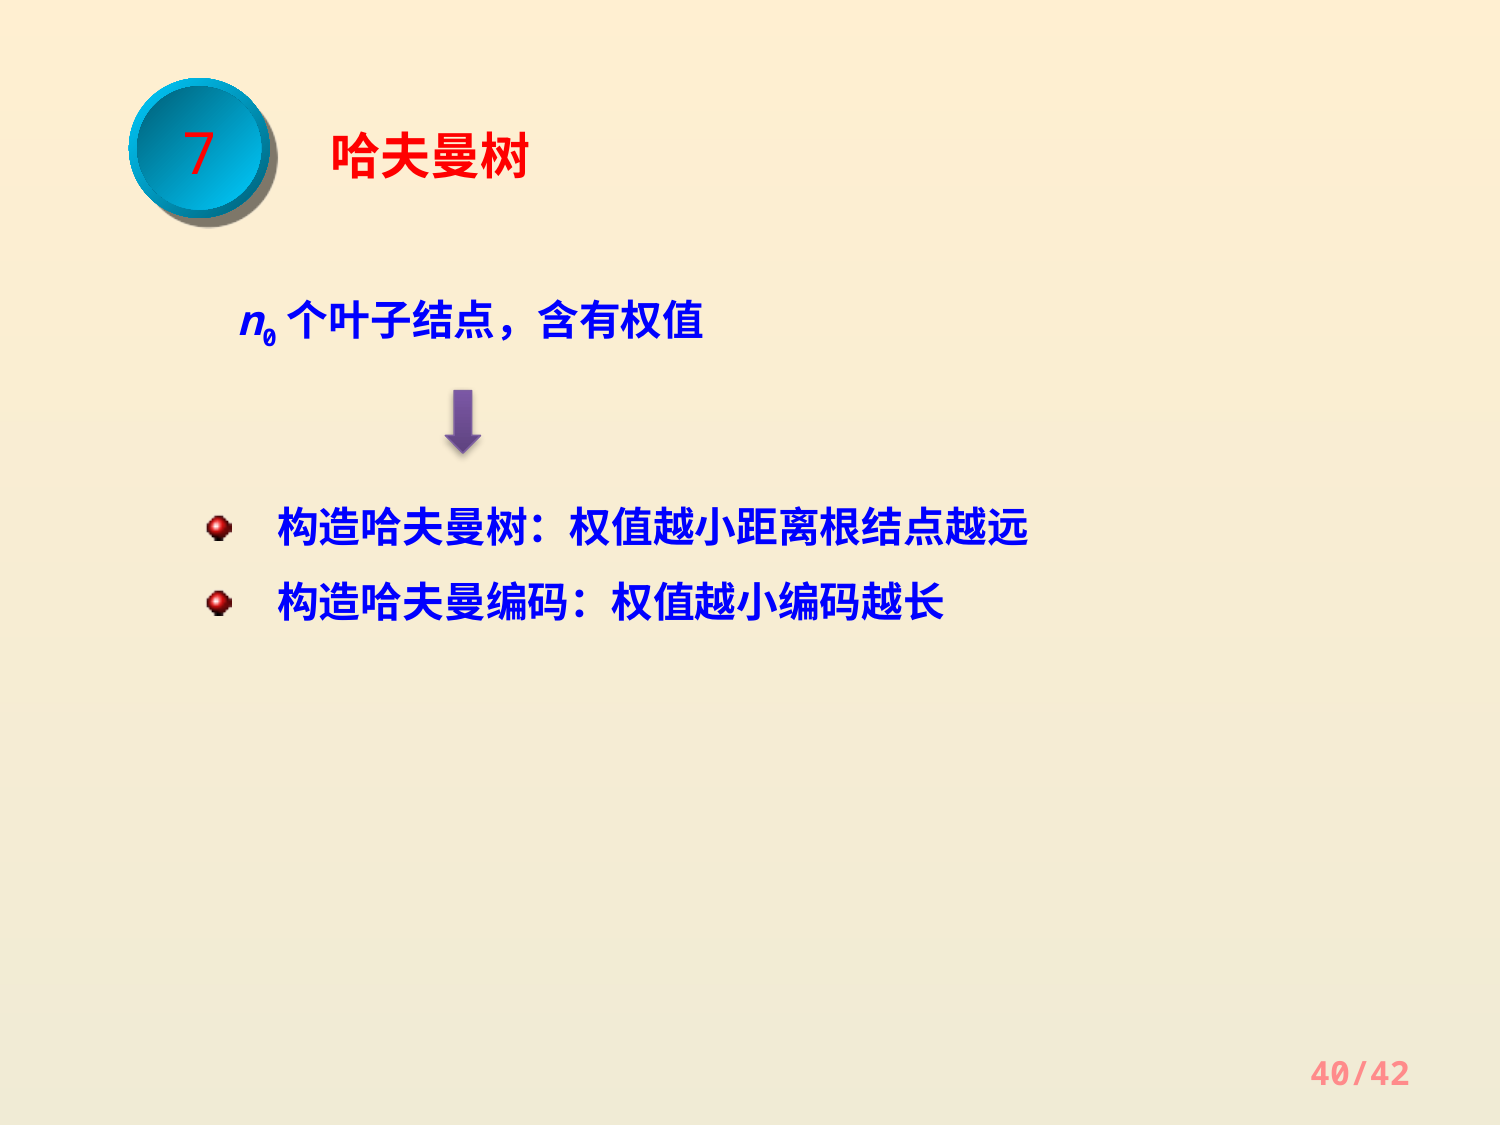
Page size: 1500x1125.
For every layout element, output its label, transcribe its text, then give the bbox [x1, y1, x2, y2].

text_box 哈夫曼树 [281, 111, 727, 193]
text_box [128, 78, 270, 218]
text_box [187, 390, 1149, 627]
text_box 7 [137, 86, 262, 210]
slide_number 40/42 [1074, 1042, 1425, 1103]
text_box n0个叶子结点，含有权值 [222, 281, 762, 359]
